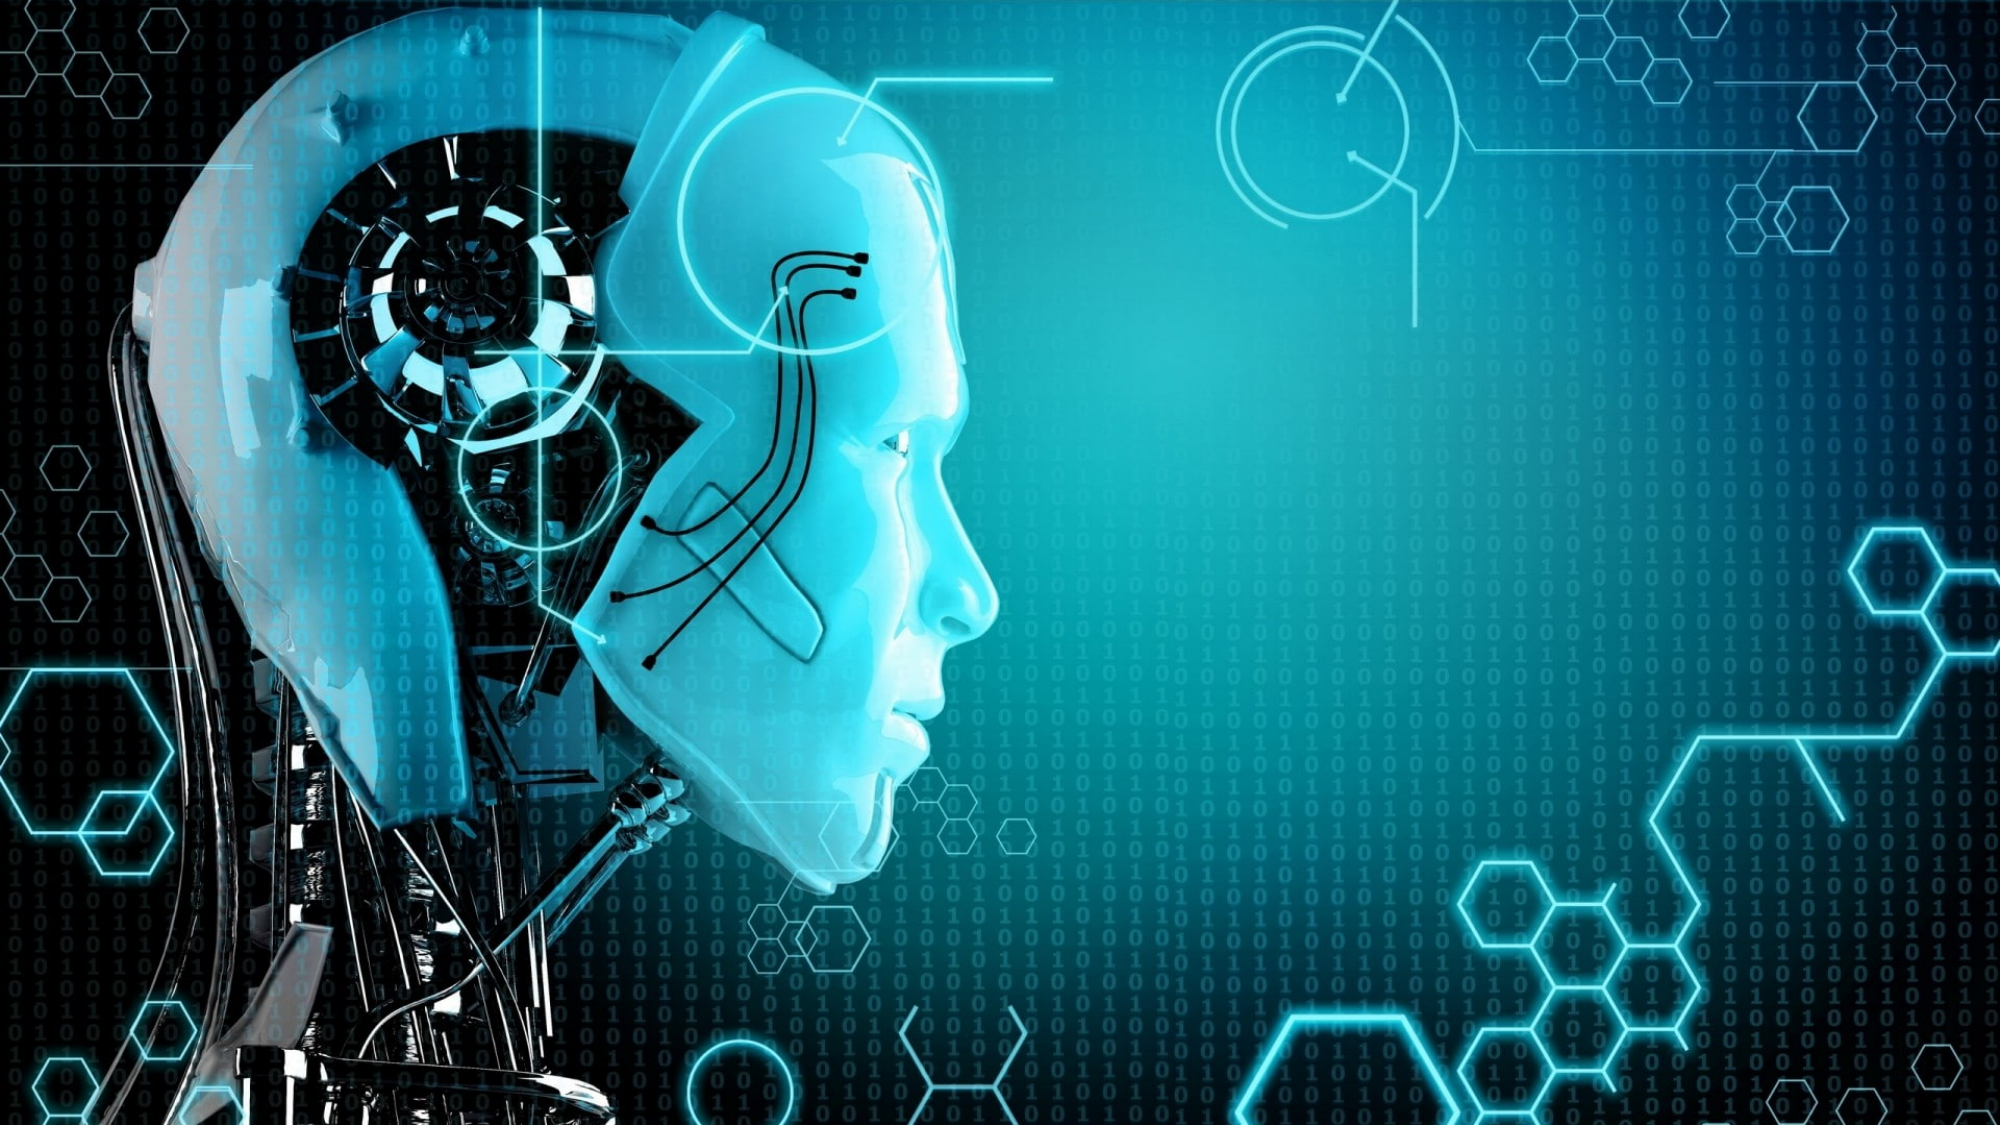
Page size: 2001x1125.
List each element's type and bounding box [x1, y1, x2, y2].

list [0, 0, 2000, 1125]
